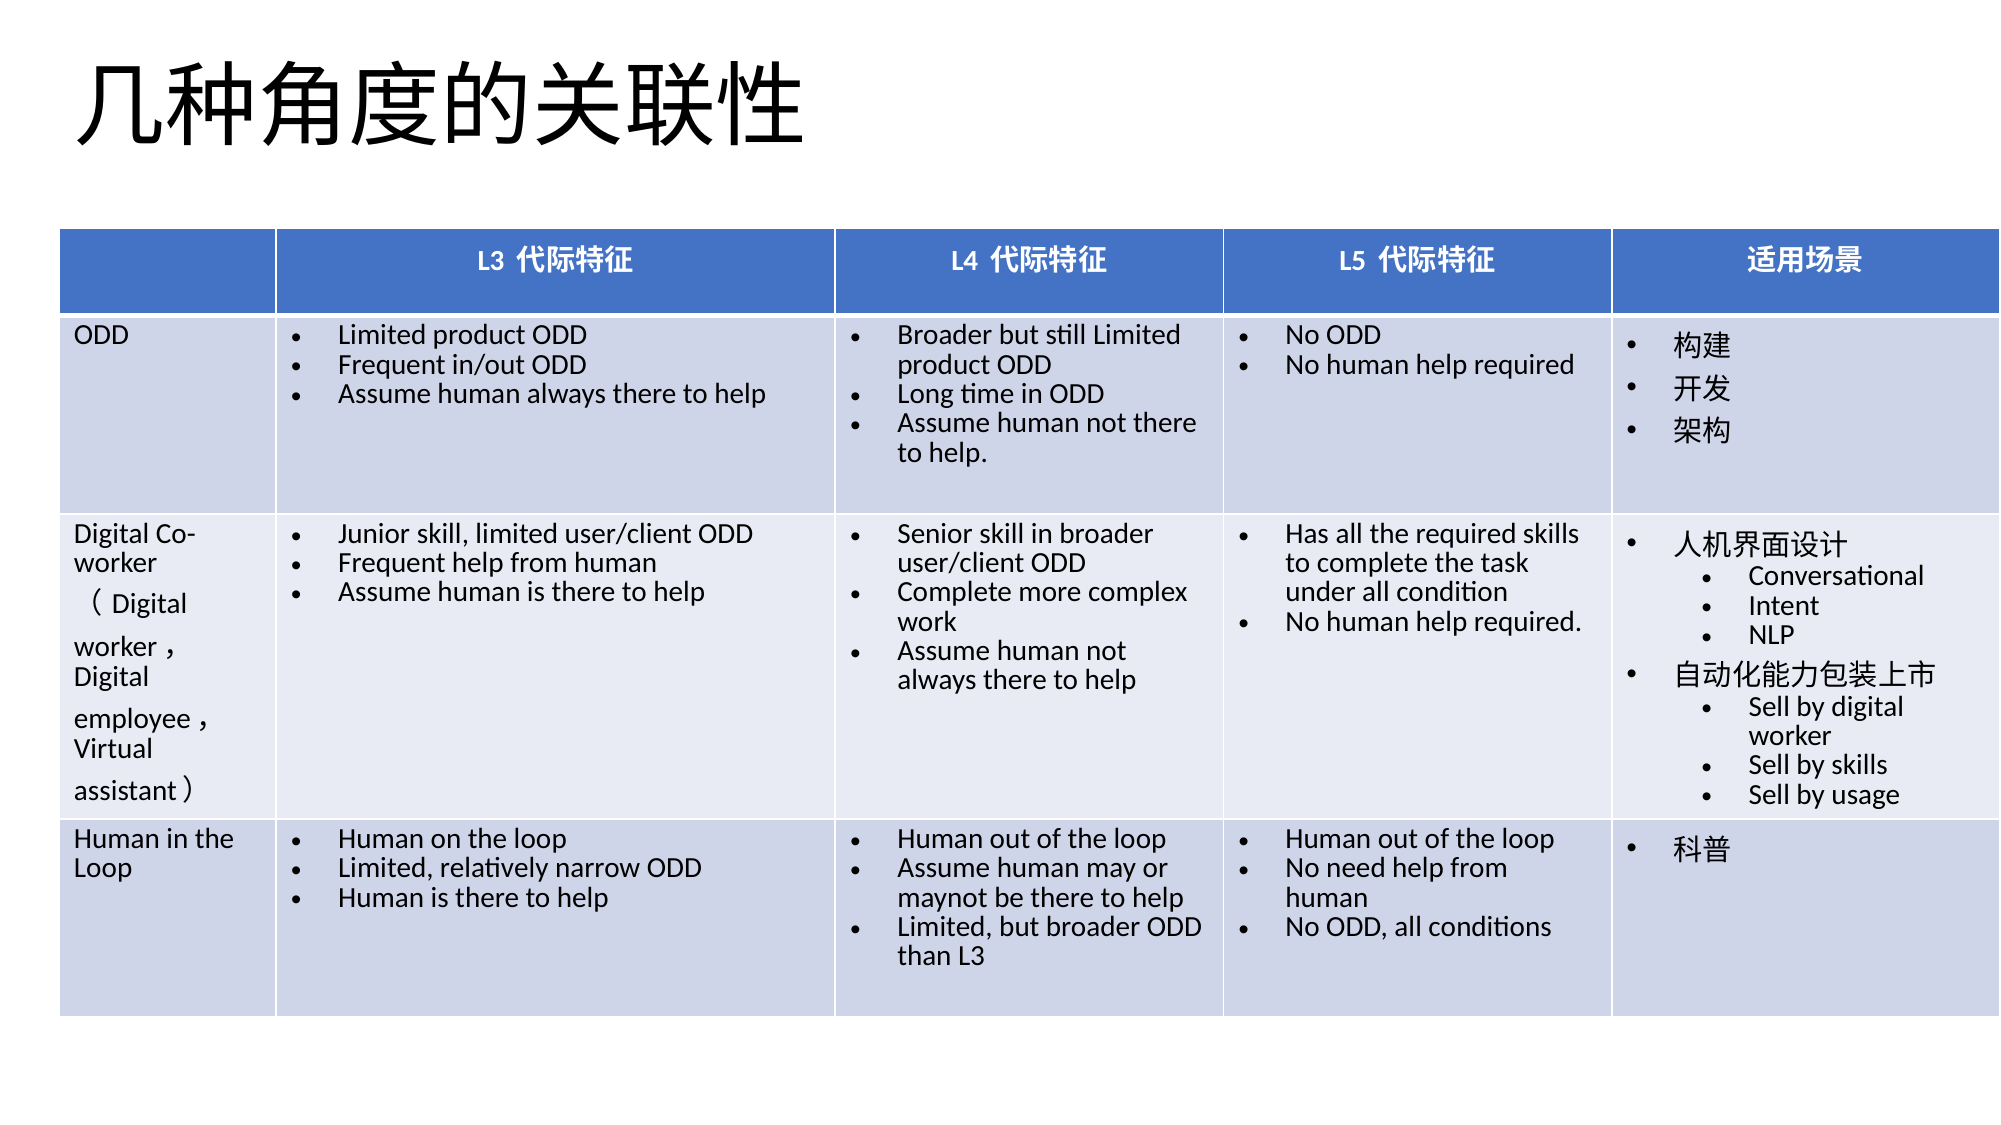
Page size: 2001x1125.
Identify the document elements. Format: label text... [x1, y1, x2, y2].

table_cell No ODD No human help required [1224, 318, 1611, 513]
table_header L4 代际特征 [836, 229, 1223, 313]
table_cell Broader but still Limited product ODD Long time in ODD Assume human not there to help. [836, 318, 1223, 513]
table_header L3 代际特征 [277, 229, 834, 313]
table_cell Junior skill, limited user/client ODD Frequent help from human Assume human is there to help [277, 515, 834, 818]
table_cell 人机界面设计 Conversational Intent NLP 自动化能力包装上市 Sell by digital worker Sell by skills Sell by usage [1613, 515, 1999, 818]
table_cell Human out of the loop No need help from human No ODD, all conditions [1224, 820, 1611, 1016]
table_cell Has all the required skills to complete the task under all condition No human help required. [1224, 515, 1611, 818]
table_cell Human on the loop Limited, relatively narrow ODD Human is there to help [277, 820, 834, 1016]
table_header 适用场景 [1613, 229, 1999, 313]
table_cell 科普 [1613, 820, 1999, 1016]
table_cell Human out of the loop Assume human may or maynot be there to help Limited, but broader ODD than L3 [836, 820, 1223, 1016]
table_cell Digital Co-worker （Digital worker， Digital employee， Virtual assistant） [60, 515, 275, 818]
title 几种角度的关联性 [59, 0, 1784, 218]
table_header L5 代际特征 [1224, 229, 1611, 313]
table_cell Limited product ODD Frequent in/out ODD Assume human always there to help [277, 318, 834, 513]
table_cell 构建 开发 架构 [1613, 318, 1999, 513]
table_cell Senior skill in broader user/client ODD Complete more complex work Assume human not always there to help [836, 515, 1223, 818]
table_cell Human in the Loop [60, 820, 275, 1016]
table_header [60, 229, 275, 313]
table_cell ODD [60, 318, 275, 513]
